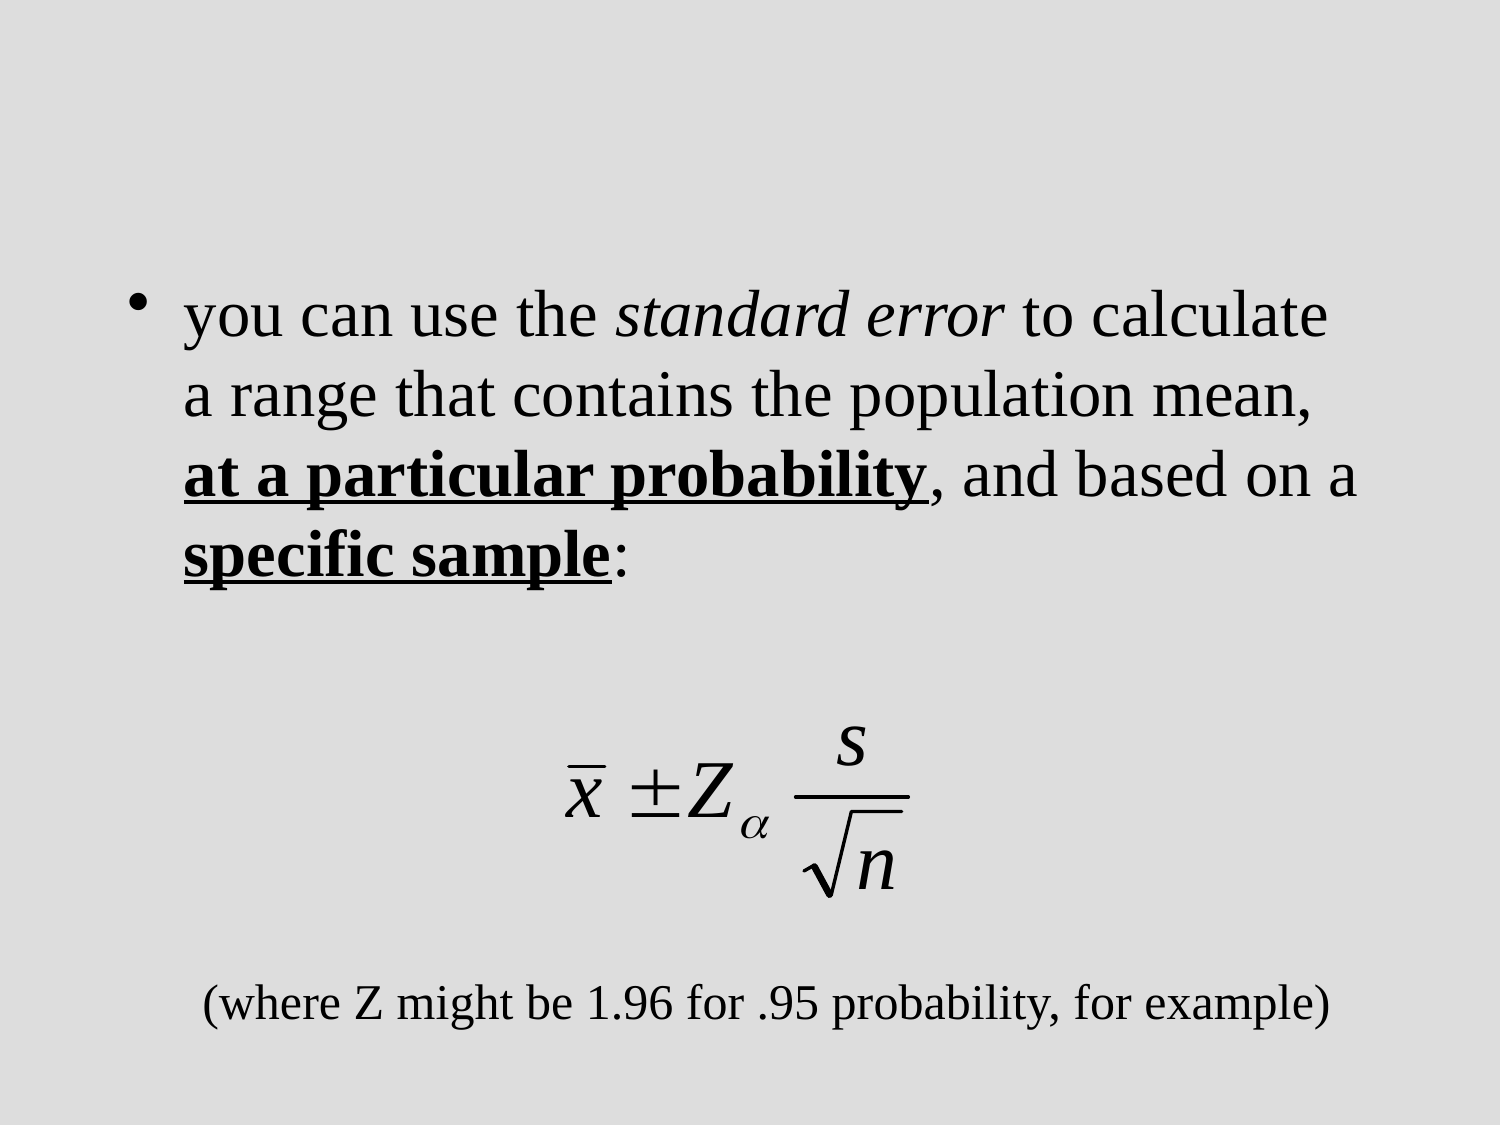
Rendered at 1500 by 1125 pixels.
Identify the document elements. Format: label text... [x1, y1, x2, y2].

text_box (where Z might be 1.96 for .95 probability, for example) [187, 962, 1350, 1038]
list you can use the standard error to calculate a range that contains the population mean, at a particular probability, and based on a specific sample: [112, 262, 1388, 528]
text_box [549, 687, 925, 914]
list you can use the standard error to calculate a range that contains the population mean, at a particular probability, and based on a specific sample: [112, 529, 1388, 1000]
